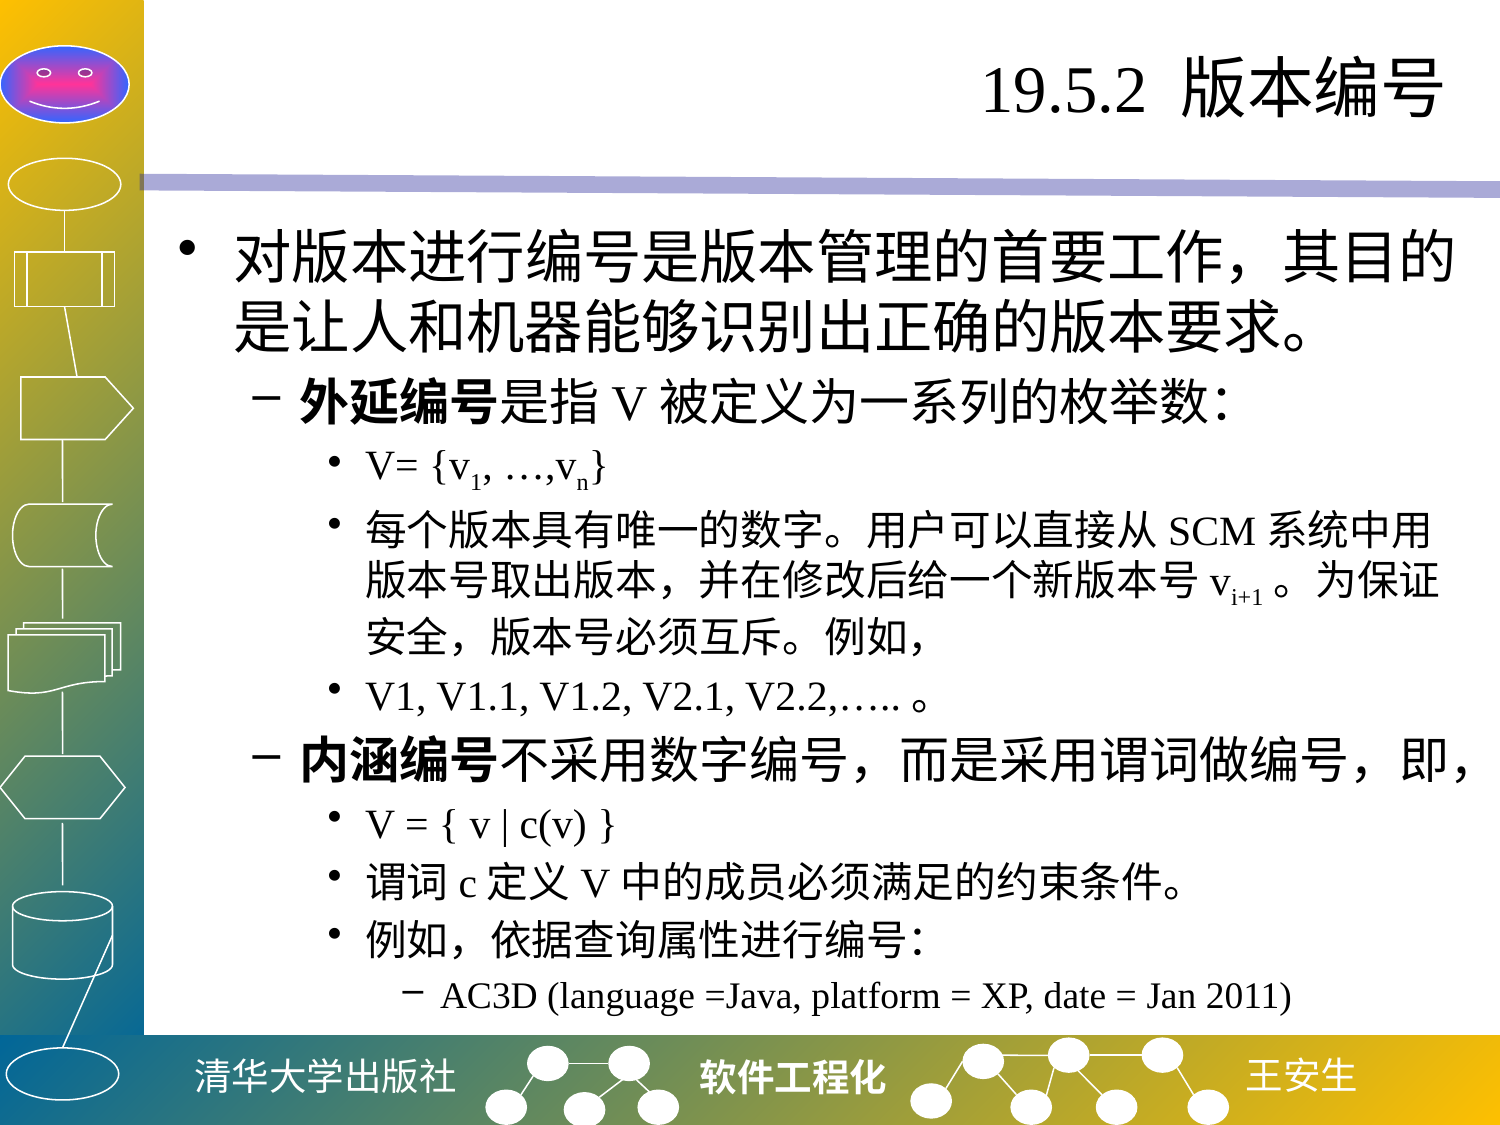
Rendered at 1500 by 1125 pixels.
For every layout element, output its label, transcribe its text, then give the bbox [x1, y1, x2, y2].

title 19.5.2 版本编号 [187, 24, 1463, 147]
list 对版本进行编号是版本管理的首要工作，其目的是让人和机器能够识别出正确的版本要求。 外延编号是指V被定义为一系列的枚举数： V= {v1, …,vn} 每个版本具有唯一的数字。用户可以直接从SCM系统中用版本号取出版本，并在修改后给一个新版本号vi+1。为保证安全，版本号必须互斥。例如， V1, V1.1, V1.2, V2.1, V2.2,…..。 内涵编号不采用数字编号，而是采用谓词做编号，即， V = { v | c(v) } 谓词c定义V中的成员必须满足的约束条件。 例如，依据查询属性进行编号： AC3D (language =Java, platform = XP, date = Jan 2011) [162, 212, 1476, 1017]
